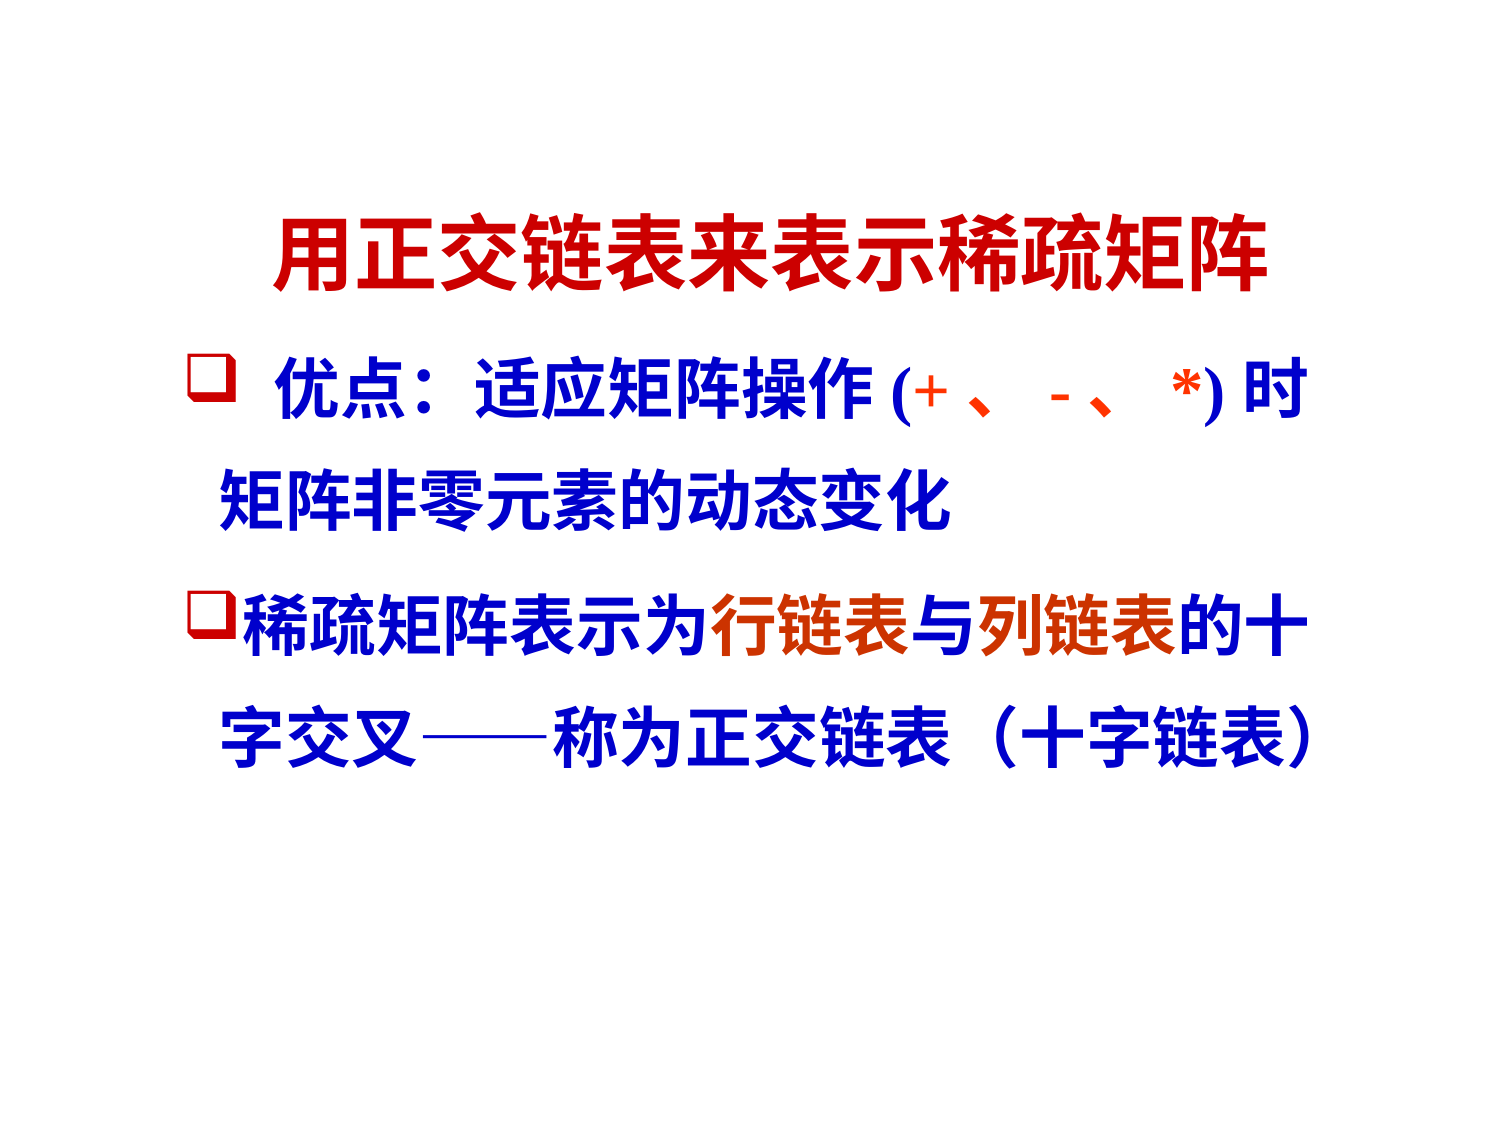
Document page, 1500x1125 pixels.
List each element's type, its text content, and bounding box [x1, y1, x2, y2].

text_box 用正交链表来表示稀疏矩阵 优点：适应矩阵操作(+、-、*)时矩阵非零元素的动态变化 稀疏矩阵表示为行链表与列链表的十字交叉——称为正交链表（十字链表） [128, 154, 1379, 909]
